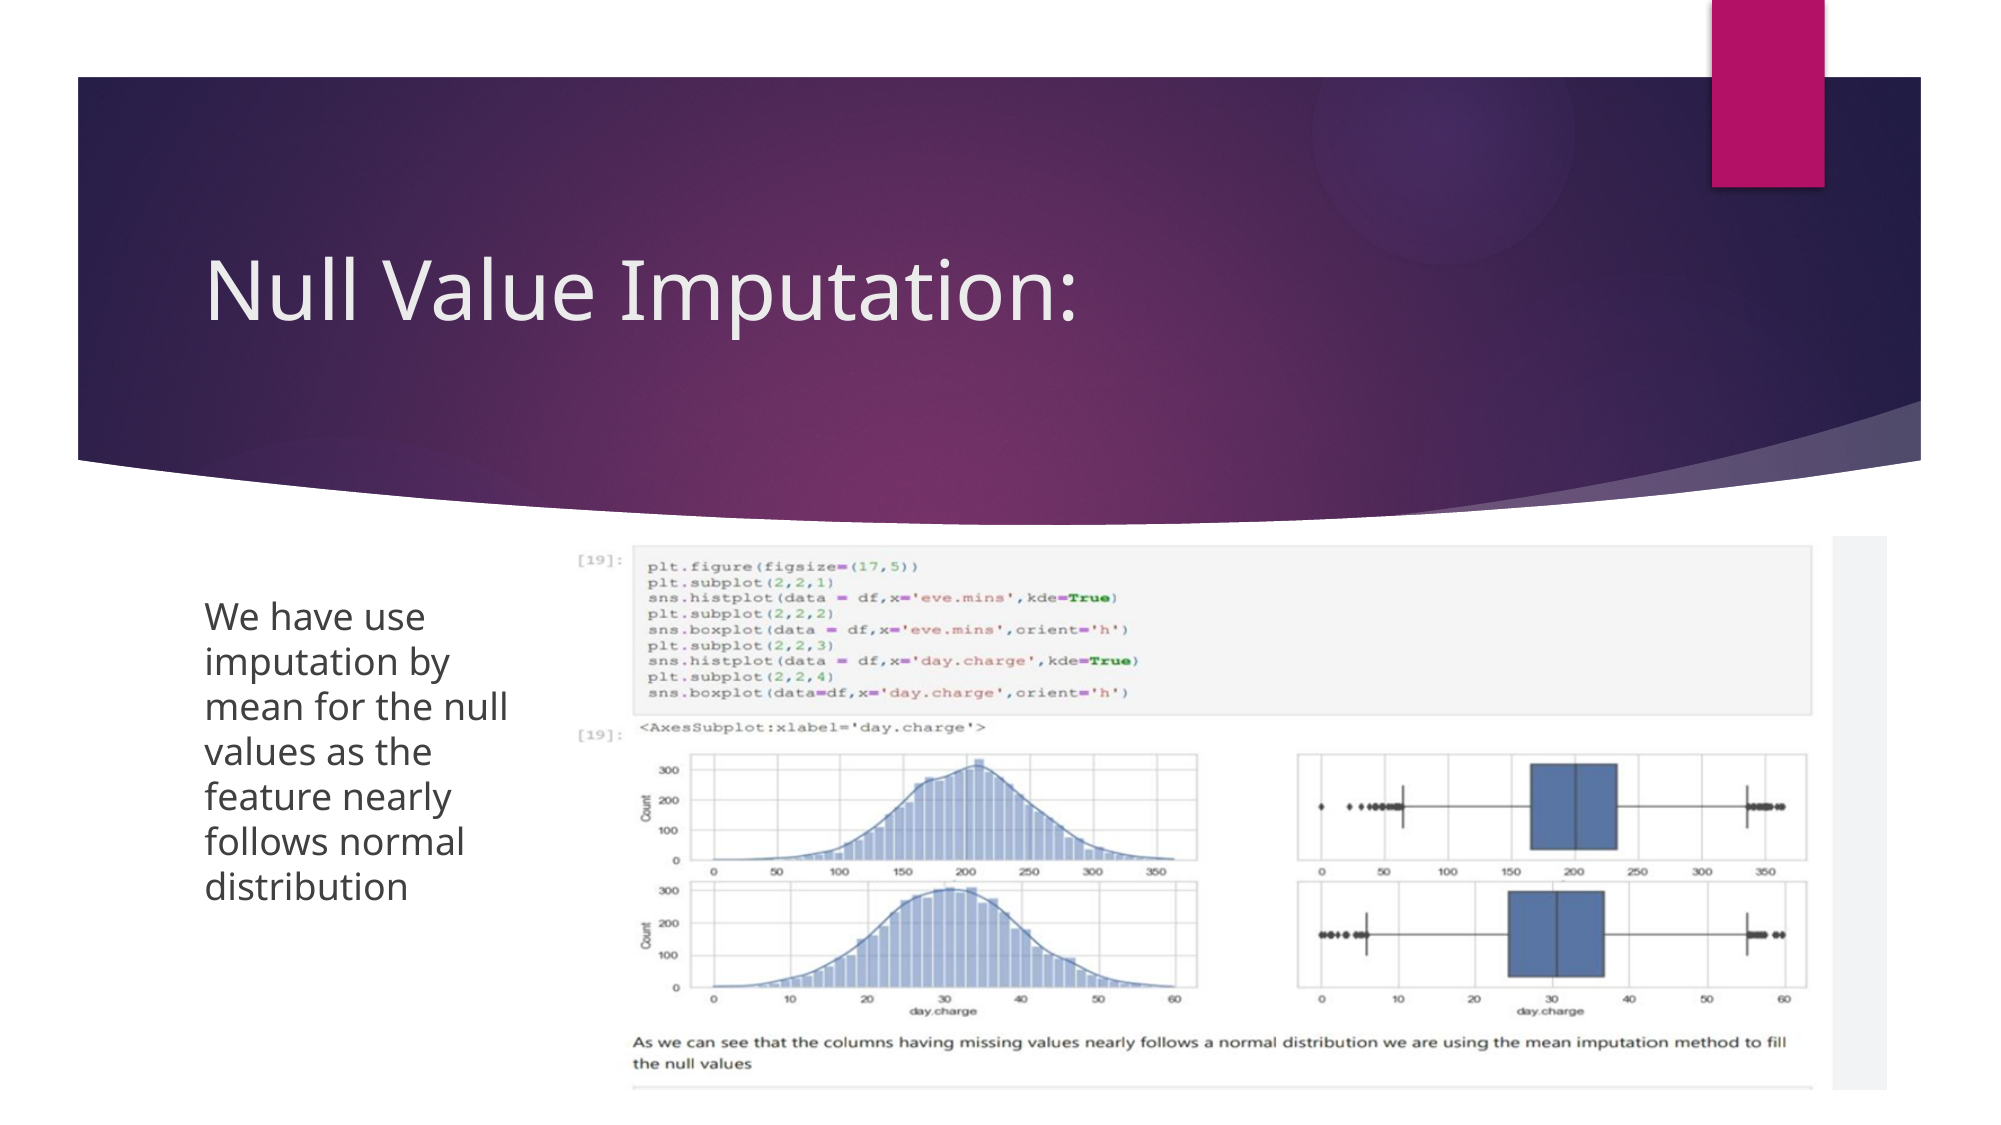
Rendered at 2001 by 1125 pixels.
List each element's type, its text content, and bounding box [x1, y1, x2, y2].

list We have use imputation by mean for the null values as the feature nearly follows normal distribution [189, 507, 559, 1061]
title Null Value Imputation: [188, 174, 1638, 400]
picture [577, 536, 1887, 1090]
